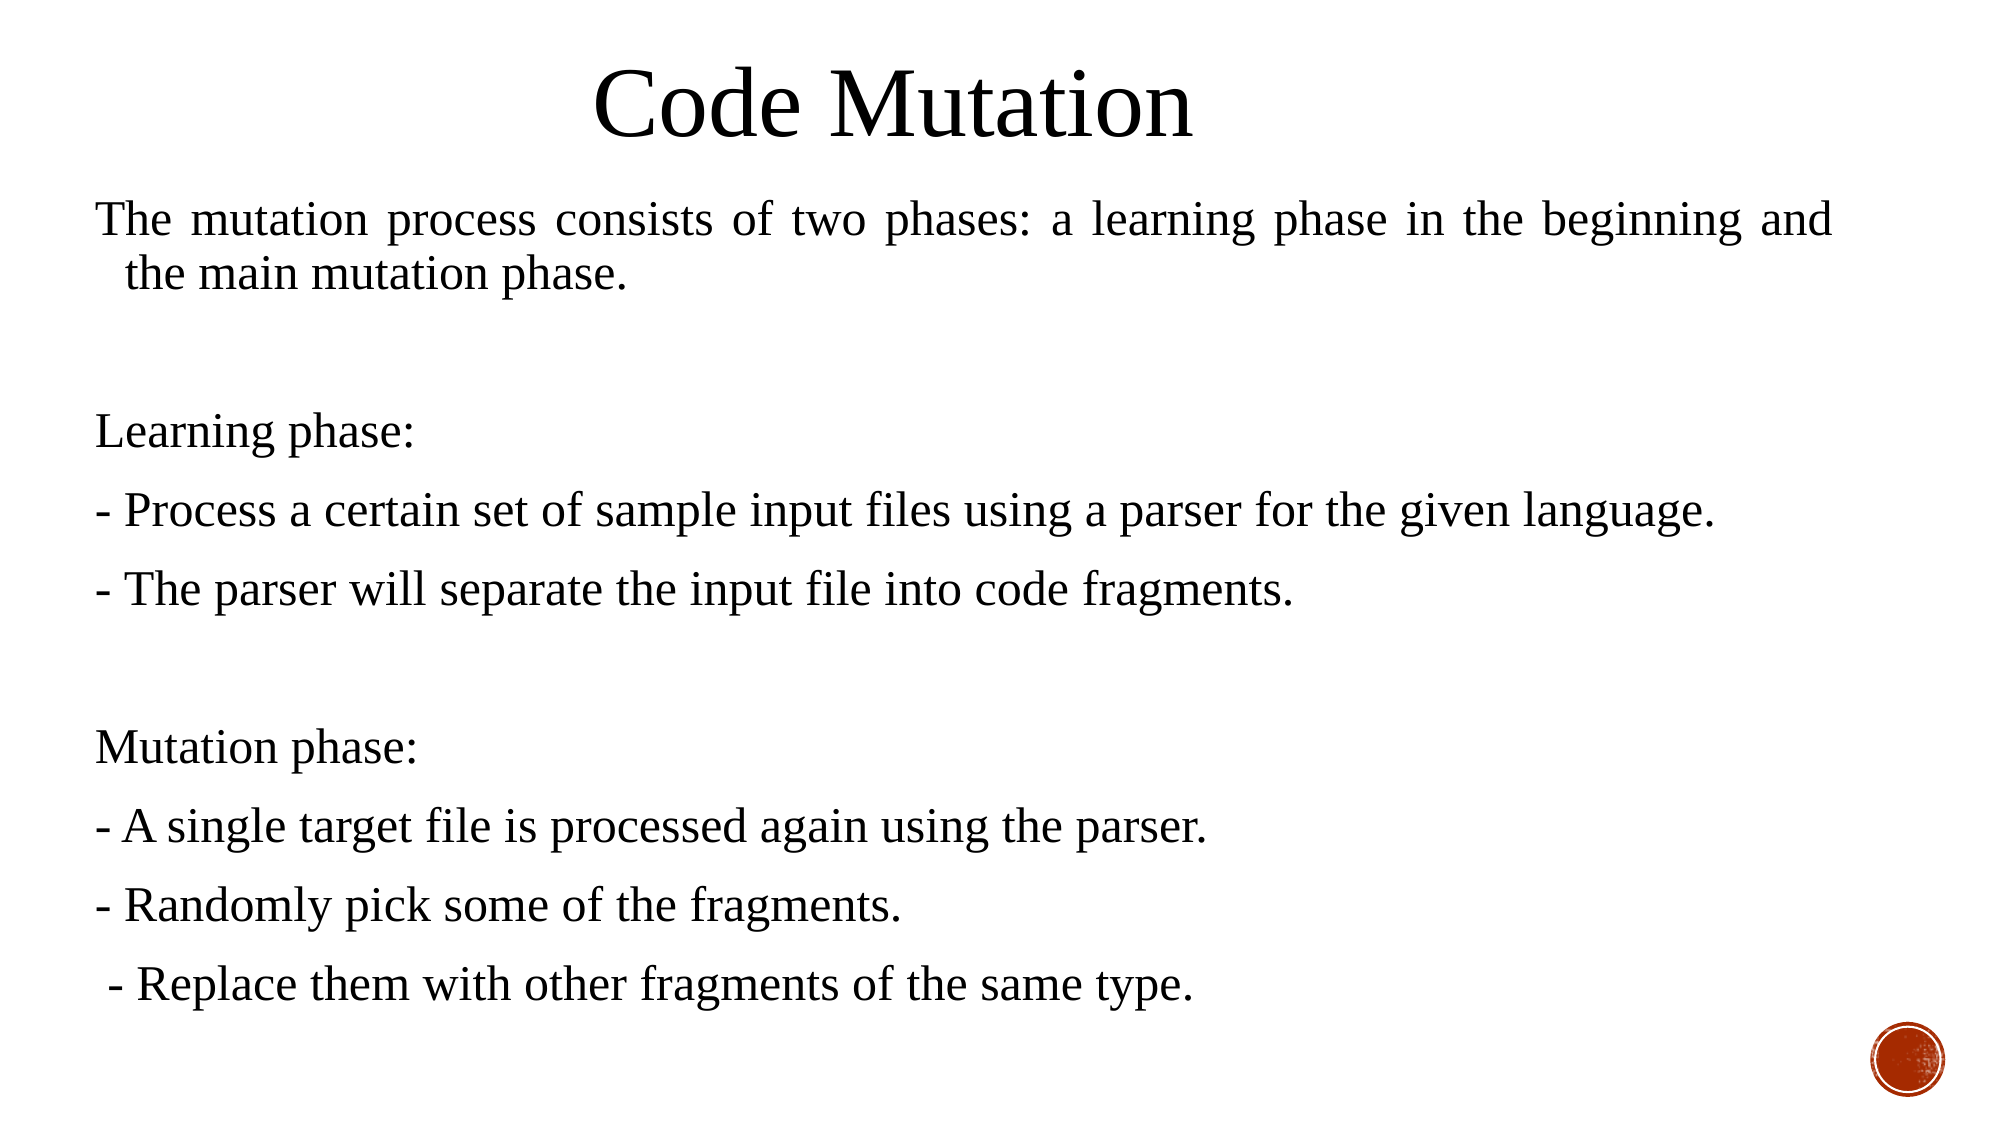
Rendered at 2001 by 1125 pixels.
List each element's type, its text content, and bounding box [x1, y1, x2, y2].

text_box Code Mutation [276, 29, 1511, 164]
list The mutation process consists of two phases: a learning phase in the beginning and the main mutation phase. Learning phase: - Process a certain set of sample input files using a parser for the given language. - The parser will separate the input file into code fragments. Mutation phase: - A single target file is processed again using the parser. - Randomly pick some of the fragments. - Replace them with other fragments of the same type. [79, 185, 1849, 1034]
